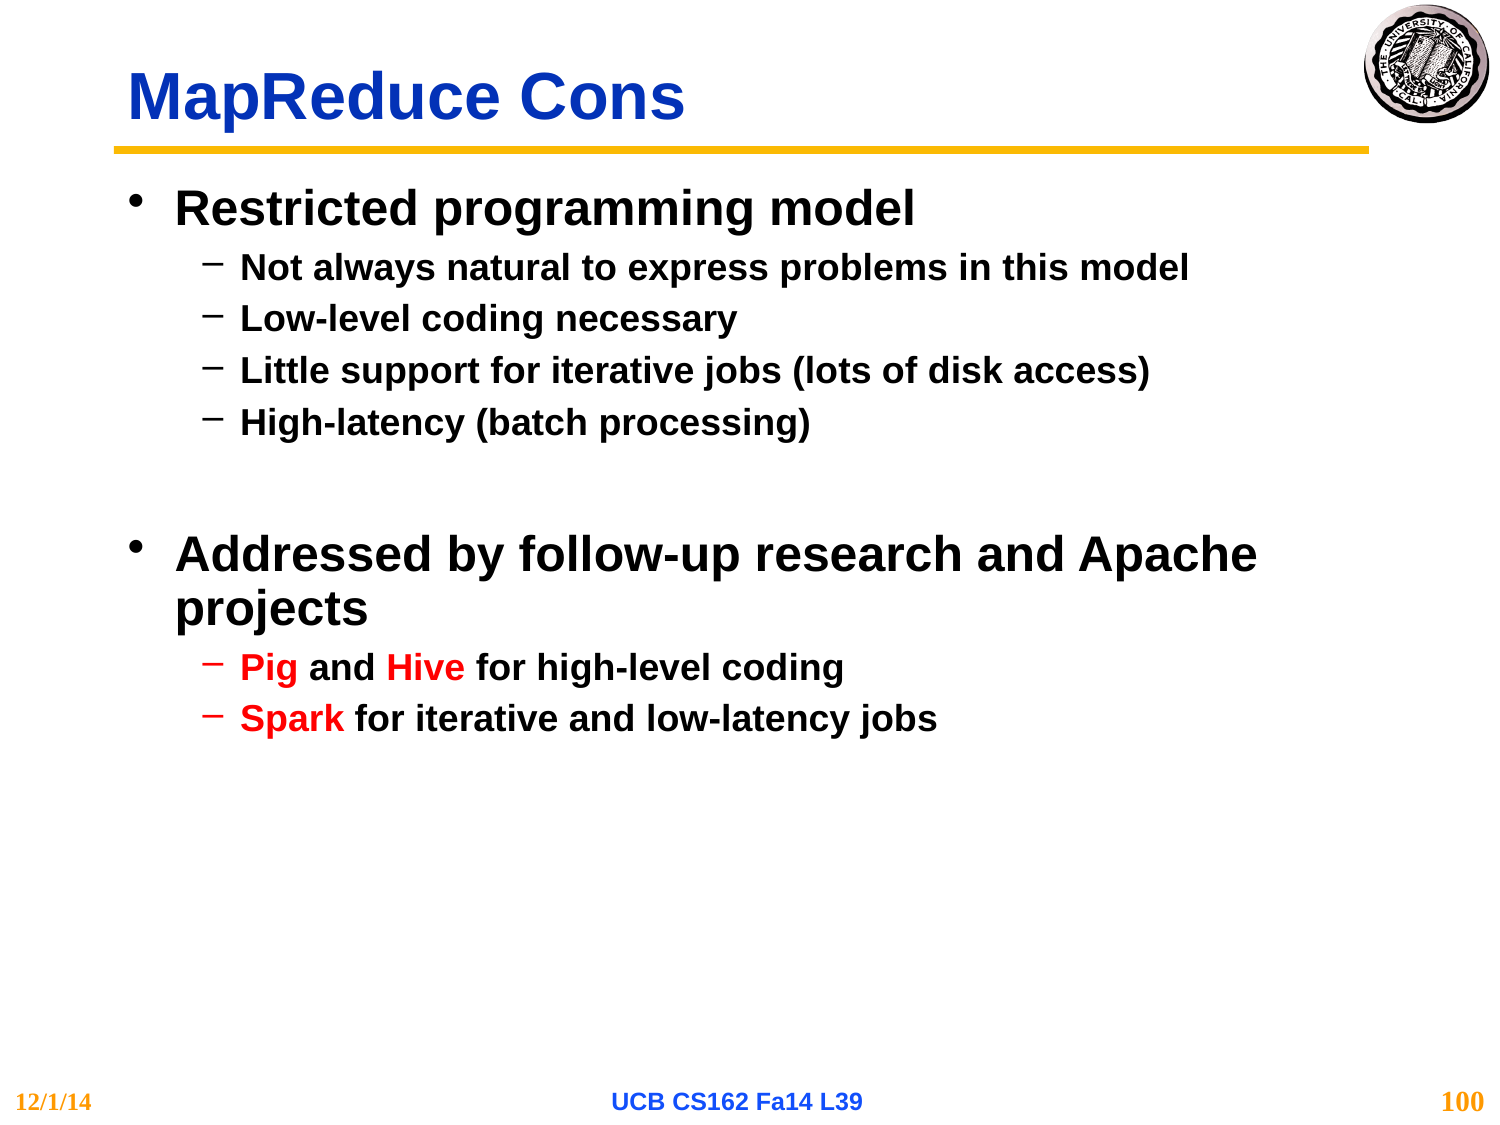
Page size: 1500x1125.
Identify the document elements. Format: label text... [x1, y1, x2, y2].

title MapReduce Cons [112, 37, 1375, 159]
slide_number 100 [1412, 1074, 1500, 1125]
list Restricted programming model Not always natural to express problems in this model Low-level coding necessary Little support for iterative jobs (lots of disk access) High-latency (batch processing) Addressed by follow-up research and Apache projects Pig and Hive for high-level coding Spark for iterative and low-latency jobs [112, 174, 1363, 1038]
footer UCB CS162 Fa14 L39 [499, 1074, 976, 1125]
picture [1350, 0, 1500, 127]
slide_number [0, 1074, 251, 1125]
